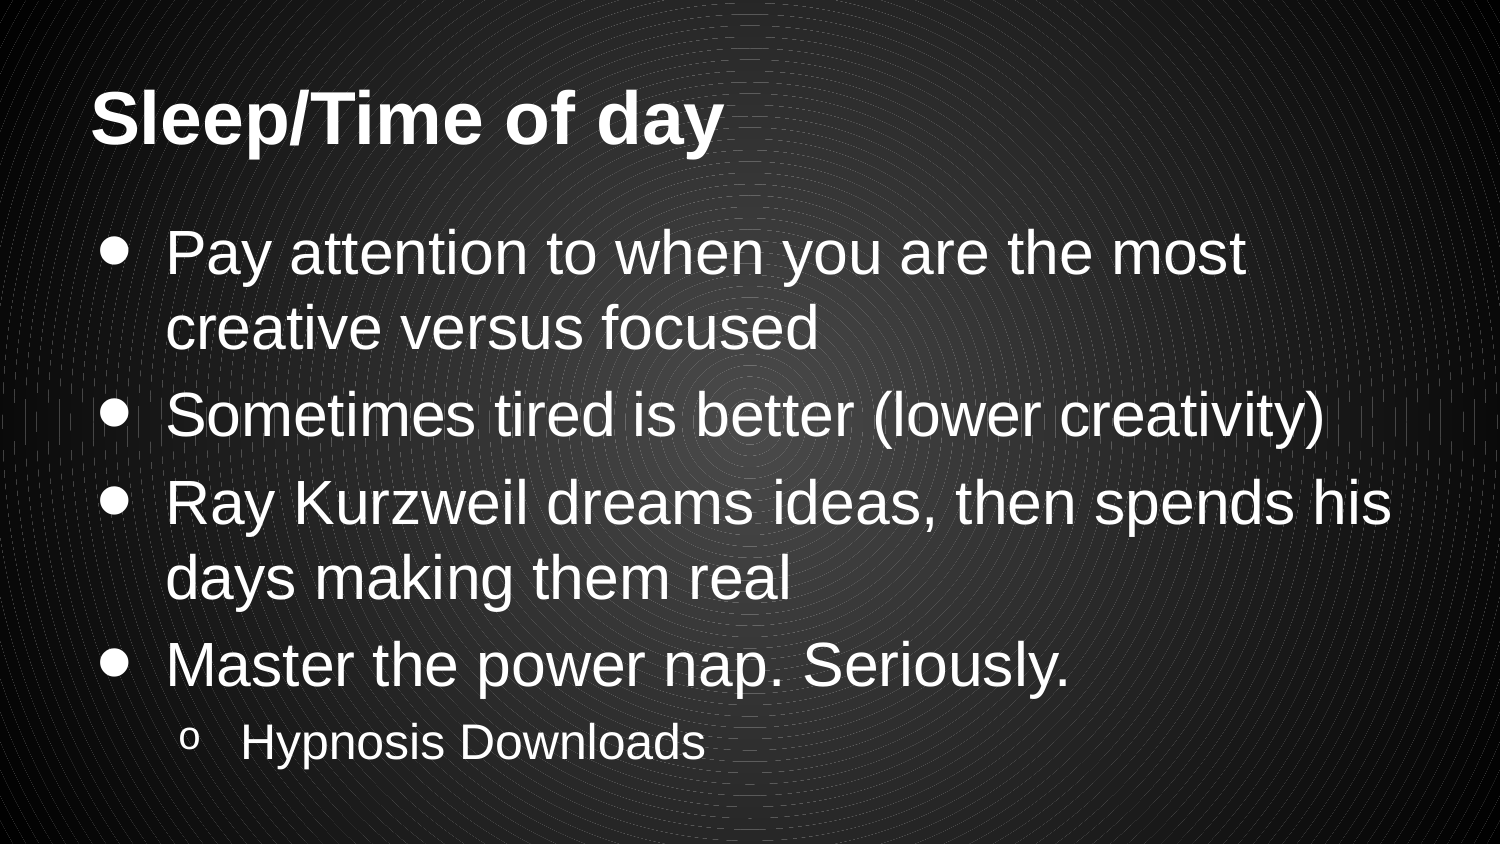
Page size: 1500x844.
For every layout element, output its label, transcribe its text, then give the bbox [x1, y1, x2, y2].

list Pay attention to when you are the most creative versus focused Sometimes tired is better (lower creativity) Ray Kurzweil dreams ideas, then spends his days making them real Master the power nap. Seriously. Hypnosis Downloads [75, 196, 1425, 808]
title Sleep/Time of day [75, 33, 1425, 175]
